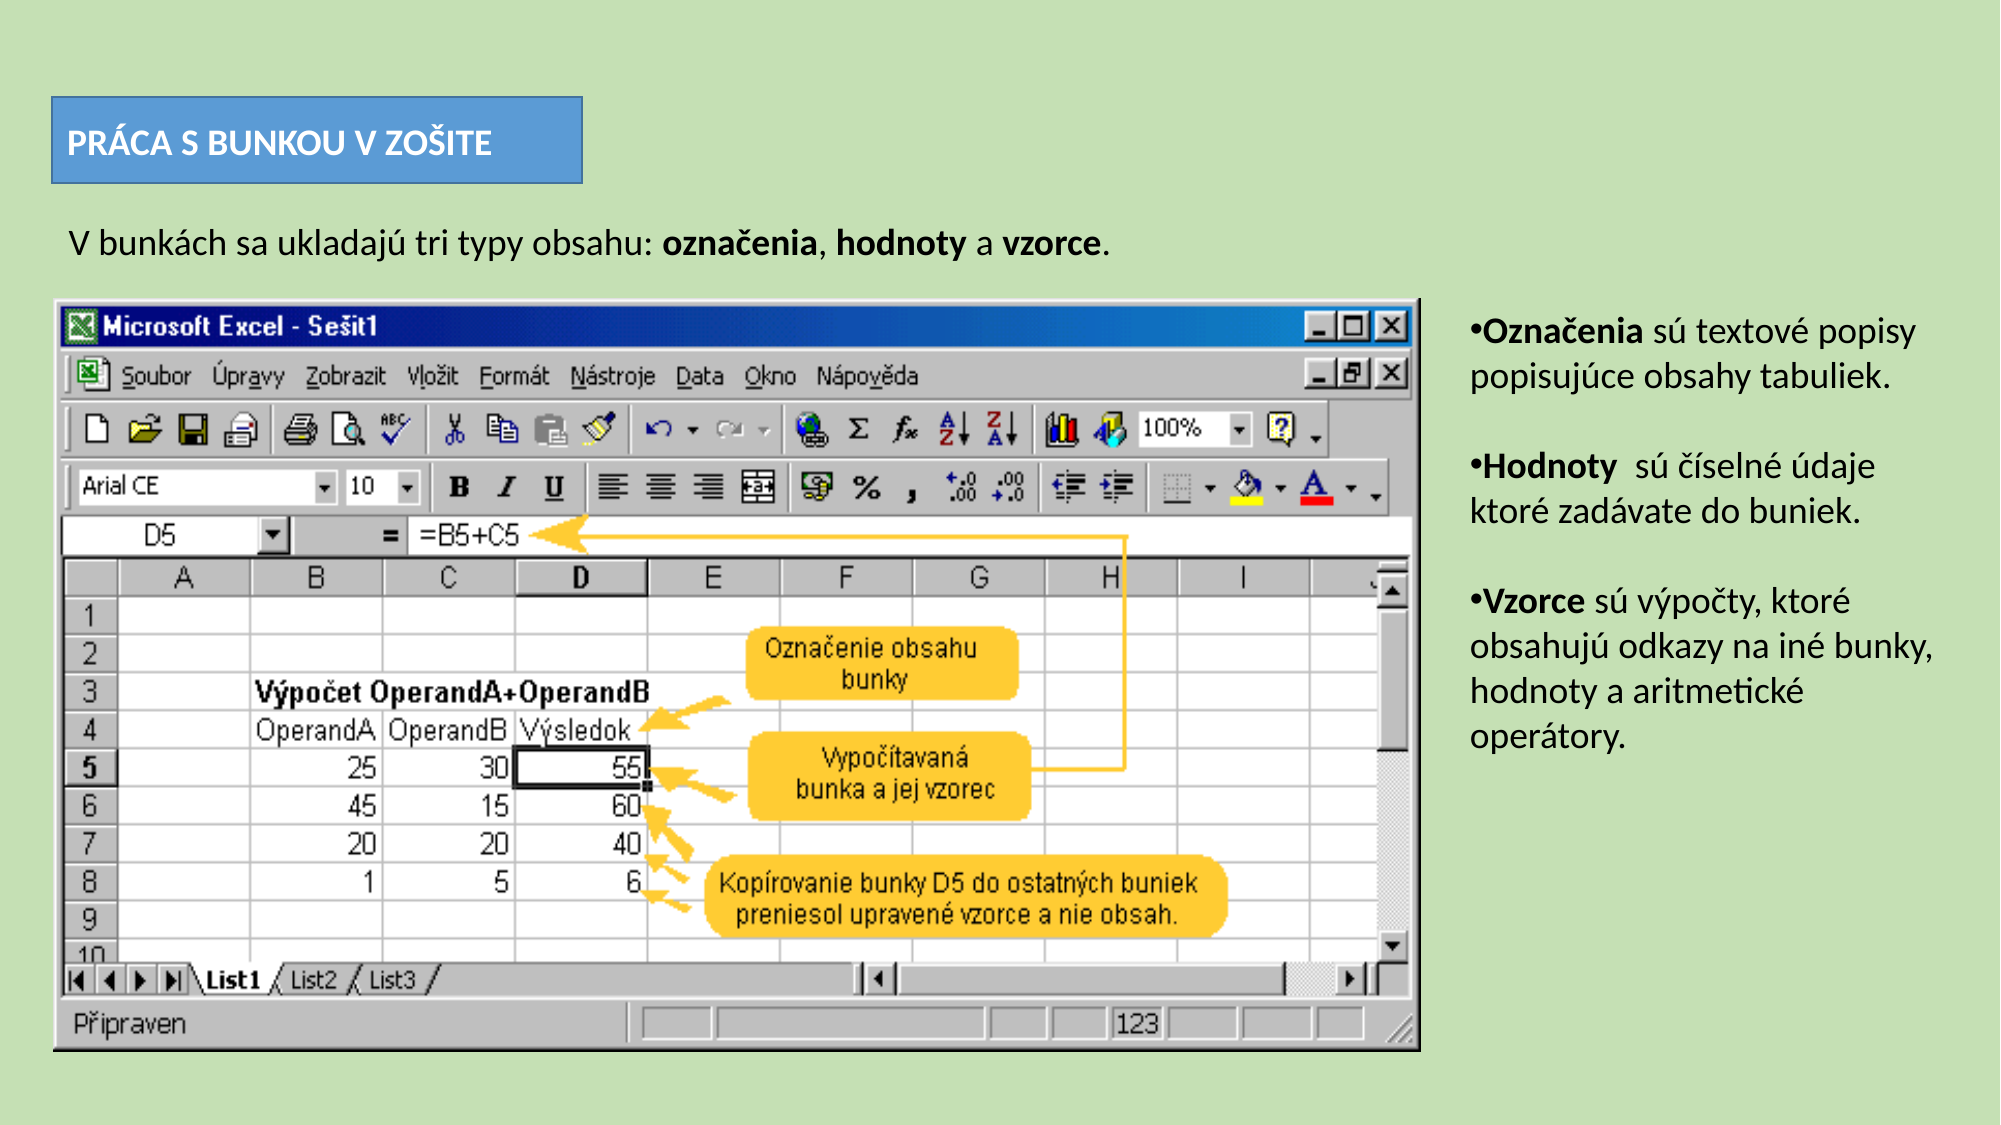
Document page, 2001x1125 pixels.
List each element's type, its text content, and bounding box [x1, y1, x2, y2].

slide_number 7 [1412, 1042, 1863, 1103]
text_box PRÁCA S BUNKOU V ZOŠITE [51, 96, 583, 184]
picture [53, 298, 1421, 1052]
text_box V bunkách sa ukladajú tri typy obsahu: označenia, hodnoty a vzorce. [53, 210, 1331, 271]
text_box Označenia sú textové popisy popisujúce obsahy tabuliek. Hodnoty sú číselné údaje ktoré zadávate do buniek. Vzorce sú výpočty, ktoré obsahujú odkazy na iné bunky, hodnoty a aritmetické operátory. [1455, 298, 1955, 809]
